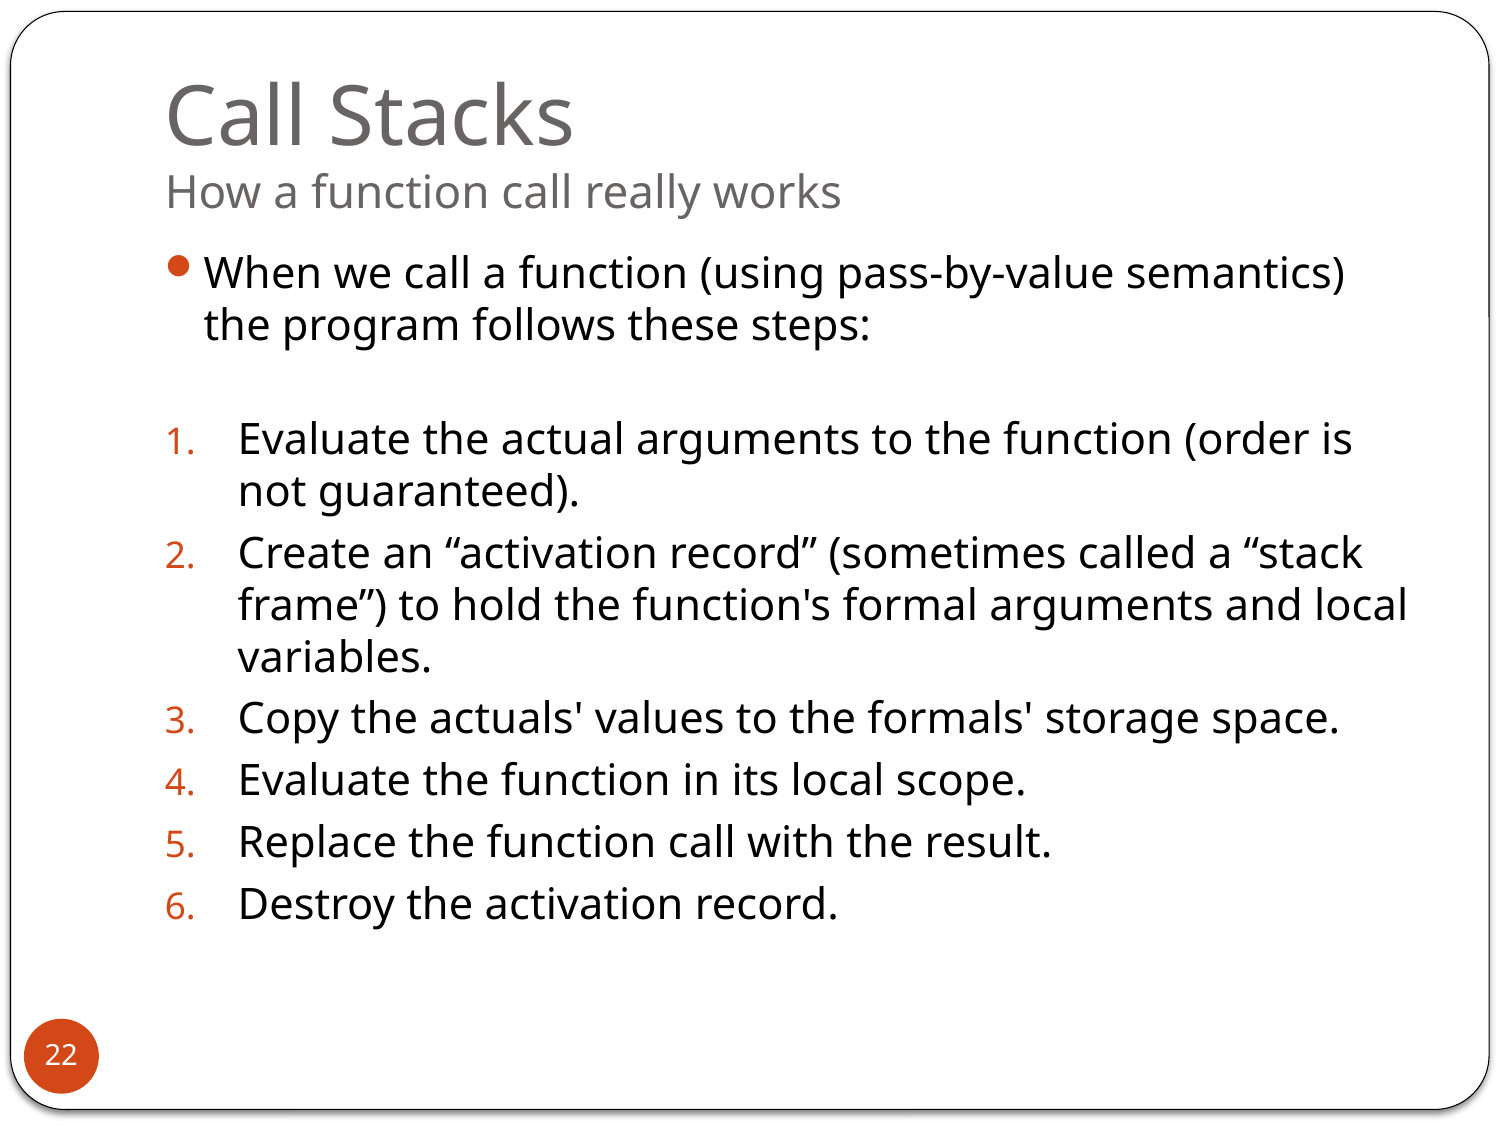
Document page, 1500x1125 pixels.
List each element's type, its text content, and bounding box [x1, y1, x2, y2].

title Call Stacks How a function call really works [150, 45, 1425, 233]
slide_number 22 [23, 1018, 99, 1094]
list When we call a function (using pass-by-value semantics) the program follows these steps: Evaluate the actual arguments to the function (order is not guaranteed). Create an “activation record” (sometimes called a “stack frame”) to hold the function's formal arguments and local variables. Copy the actuals' values to the formals' storage space. Evaluate the function in its local scope. Replace the function call with the result. Destroy the activation record. [150, 237, 1425, 988]
